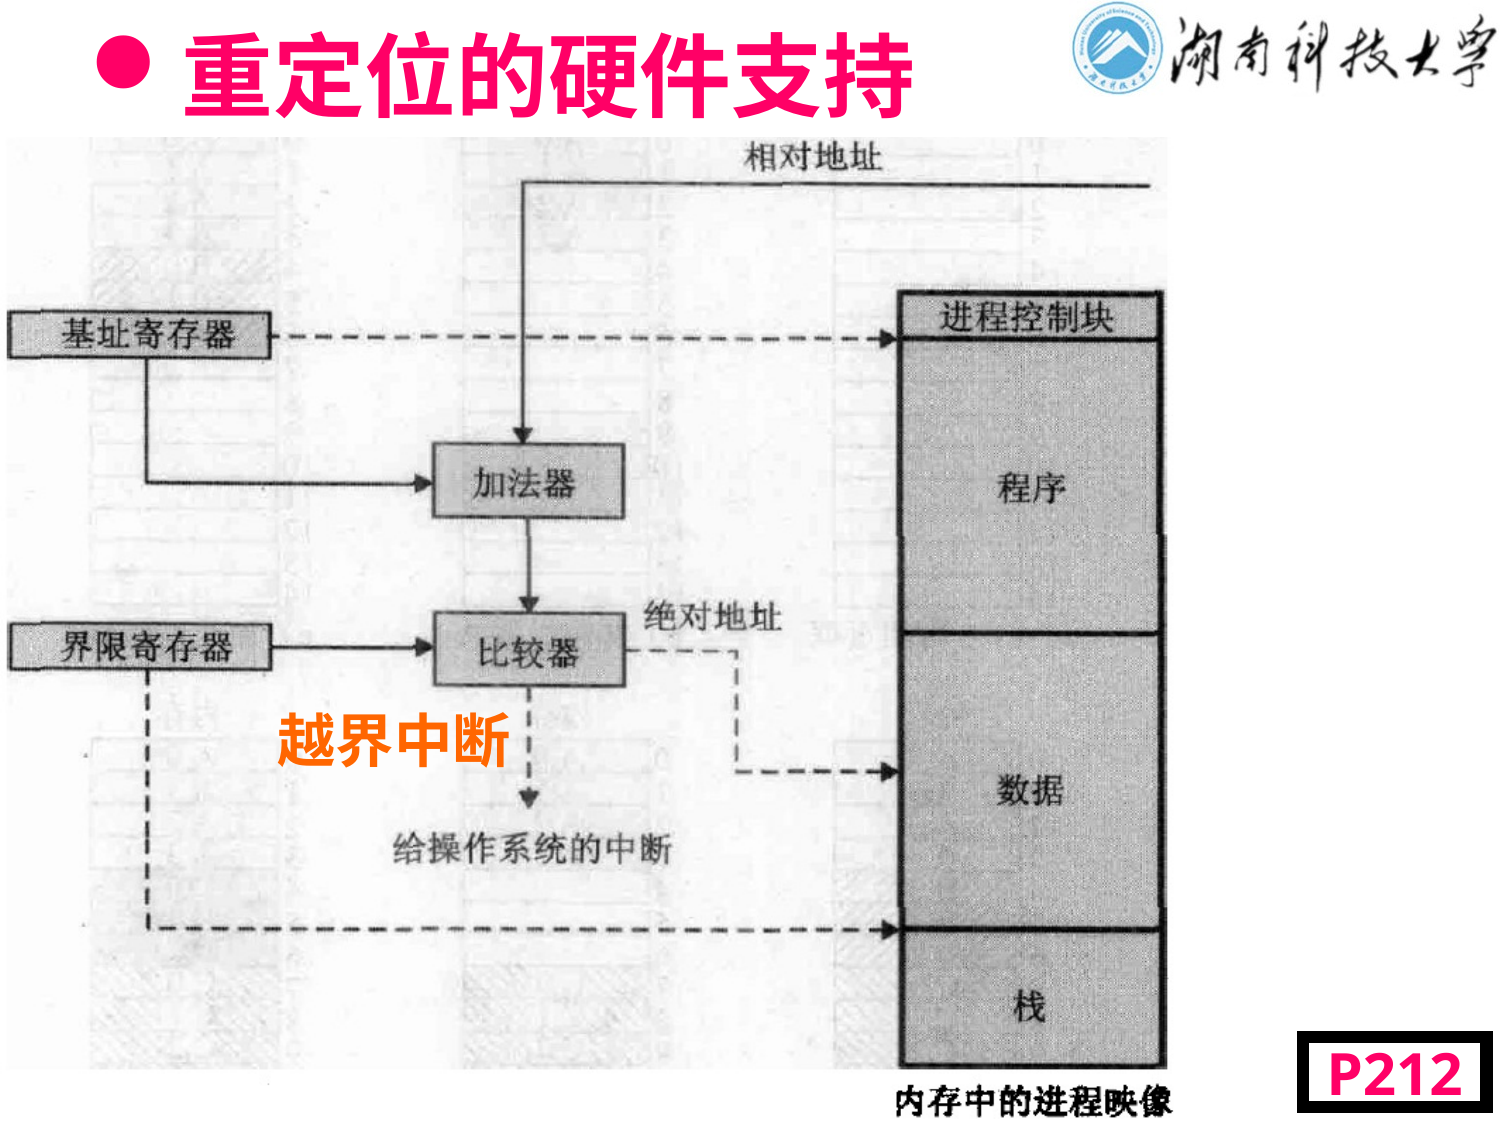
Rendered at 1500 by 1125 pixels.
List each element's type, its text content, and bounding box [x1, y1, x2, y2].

picture [1069, 0, 1500, 97]
title 重定位的硬件支持 [74, 45, 1235, 103]
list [0, 137, 1183, 1125]
text_box P212 [1302, 1037, 1487, 1108]
